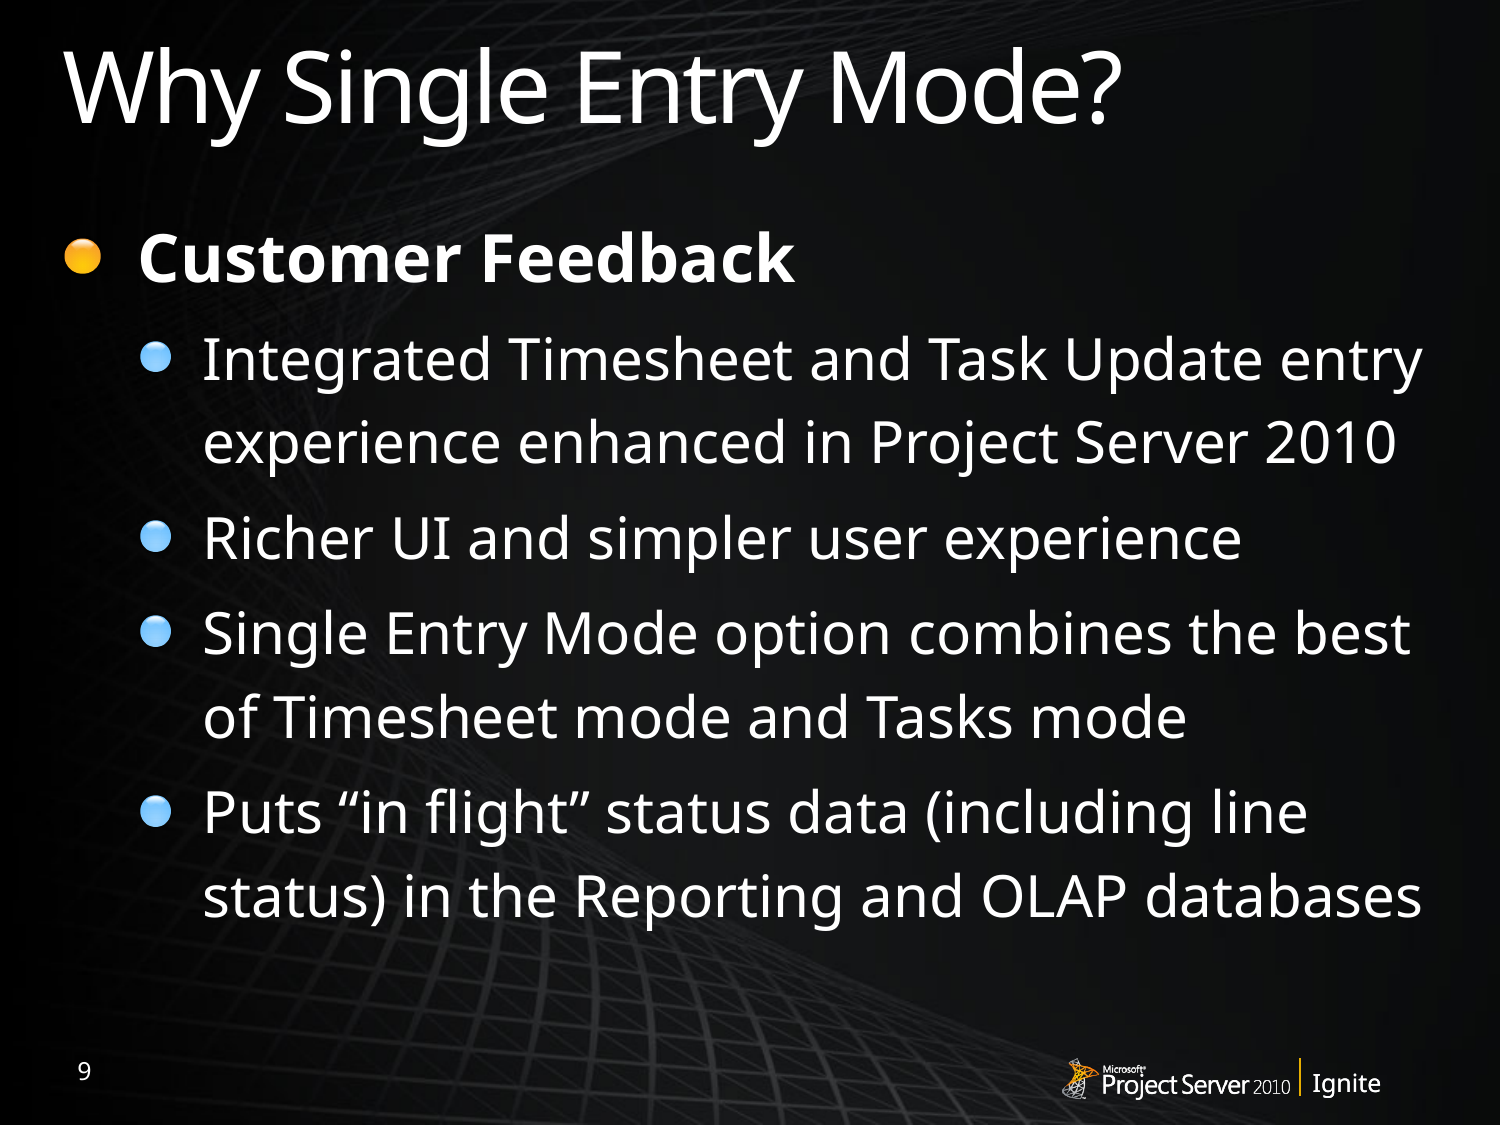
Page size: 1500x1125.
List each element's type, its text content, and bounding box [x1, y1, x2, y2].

list Customer Feedback Integrated Timesheet and Task Update entry experience enhanced in Project Server 2010 Richer UI and simpler user experience Single Entry Mode option combines the best of Timesheet mode and Tasks mode Puts “in flight” status data (including line status) in the Reporting and OLAP databases [62, 200, 1438, 1013]
slide_number 9 [62, 1042, 413, 1103]
title Why Single Entry Mode? [62, 37, 1438, 147]
picture [0, 0, 1500, 1125]
